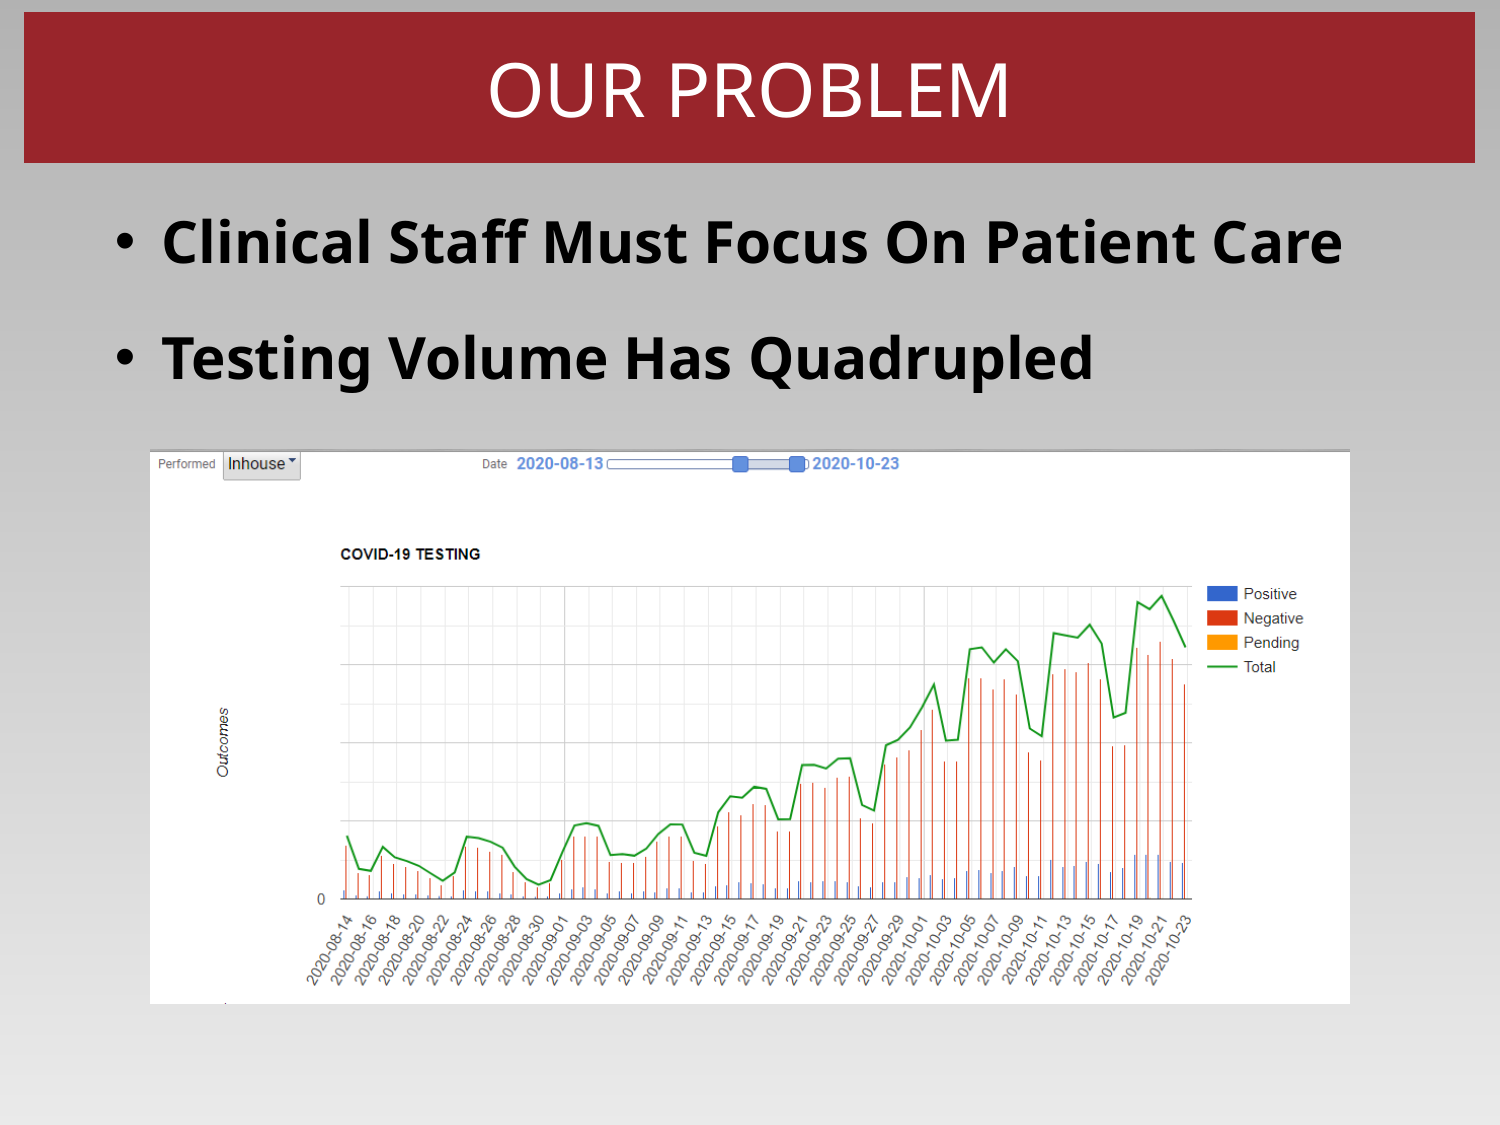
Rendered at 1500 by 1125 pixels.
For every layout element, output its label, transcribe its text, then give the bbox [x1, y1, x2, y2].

list Clinical Staff Must Focus On Patient Care Testing Volume Has Quadrupled [24, 162, 1475, 1088]
title OUR PROBLEM [24, 12, 1475, 162]
picture [150, 449, 1350, 1004]
